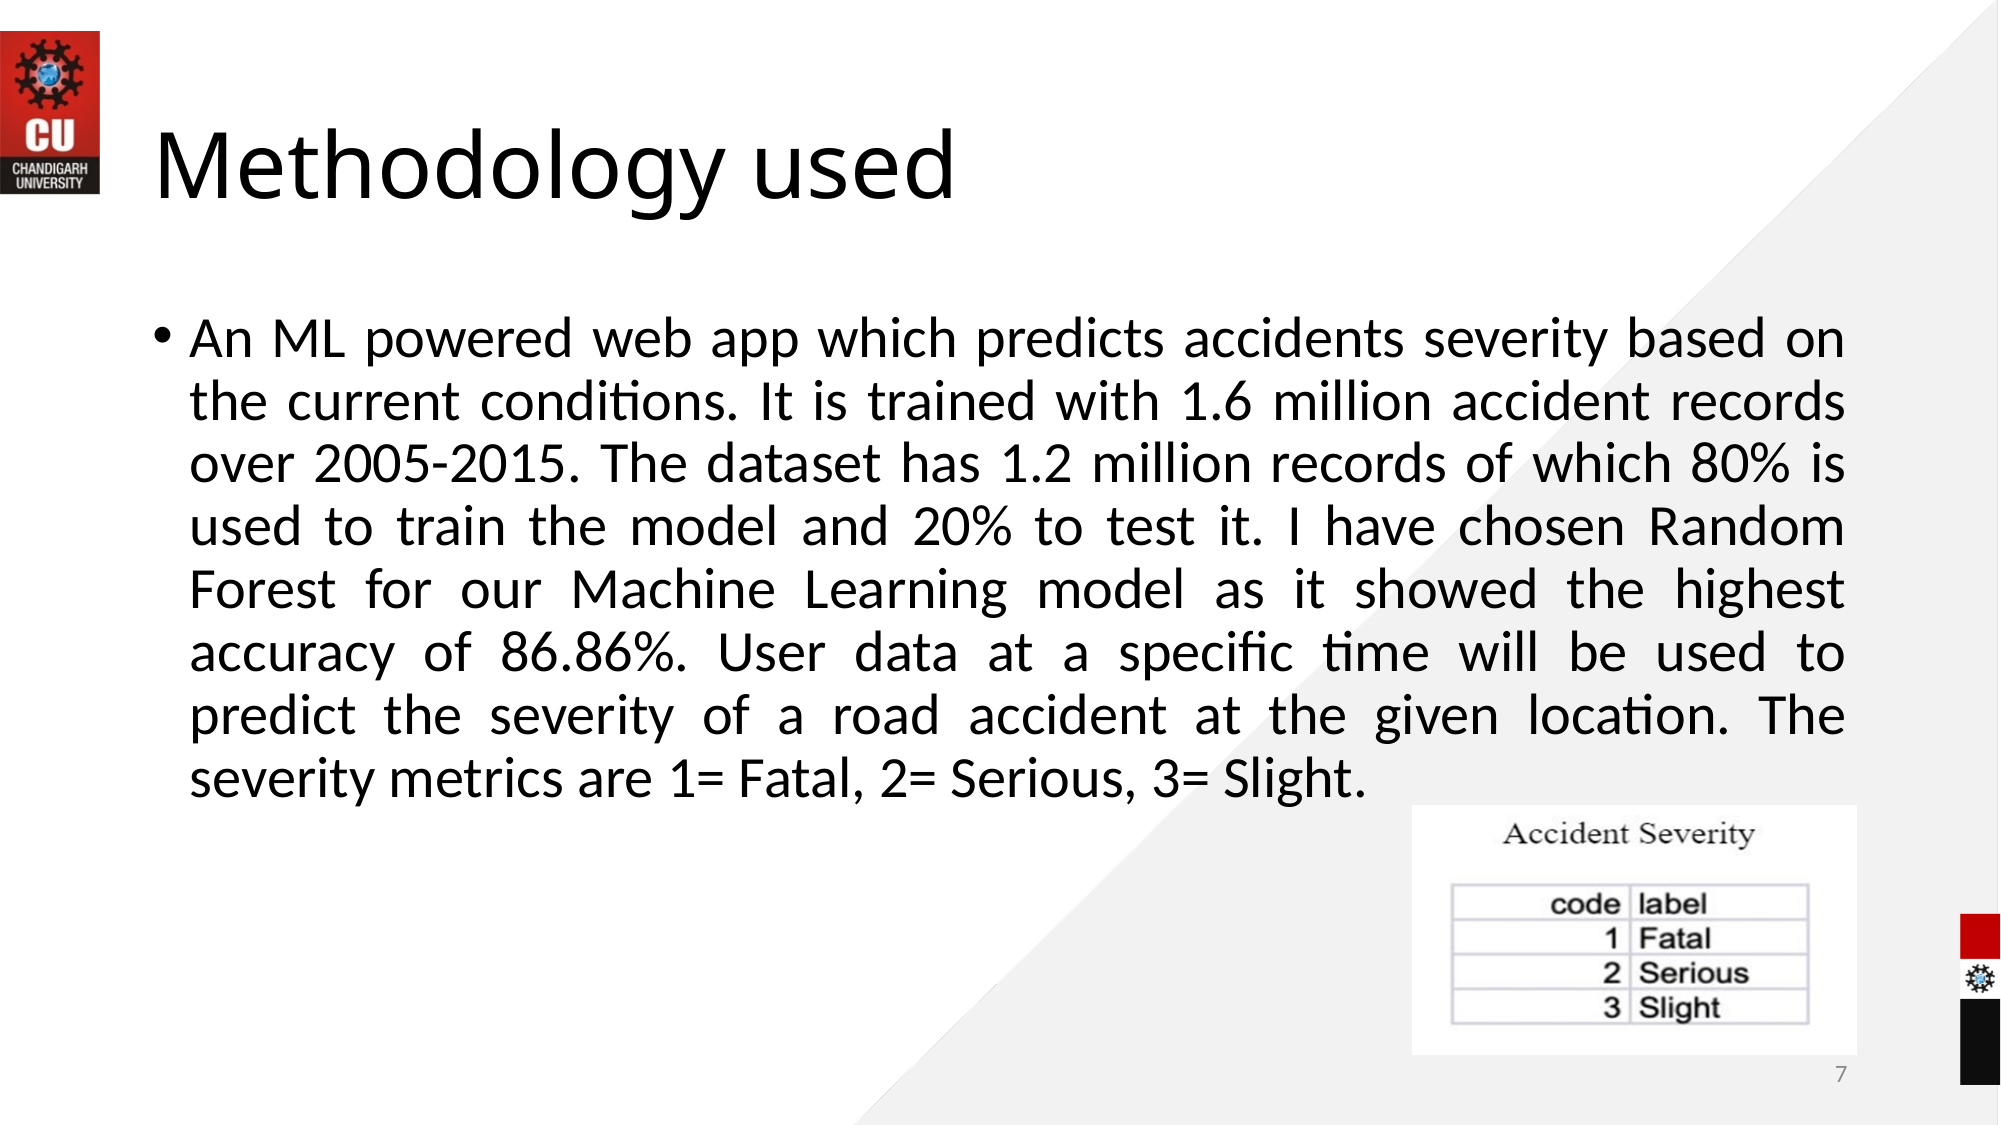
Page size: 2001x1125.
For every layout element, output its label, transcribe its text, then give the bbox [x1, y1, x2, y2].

slide_number 7 [1412, 1042, 1863, 1103]
picture [0, 0, 2001, 1125]
title Methodology used [137, 59, 1863, 278]
list An ML powered web app which predicts accidents severity based on the current conditions. It is trained with 1.6 million accident records over 2005-2015. The dataset has 1.2 million records of which 80% is used to train the model and 20% to test it. I have chosen Random Forest for our Machine Learning model as it showed the highest accuracy of 86.86%. User data at a specific time will be used to predict the severity of a road accident at the given location. The severity metrics are 1= Fatal, 2= Serious, 3= Slight. [137, 299, 1863, 1014]
